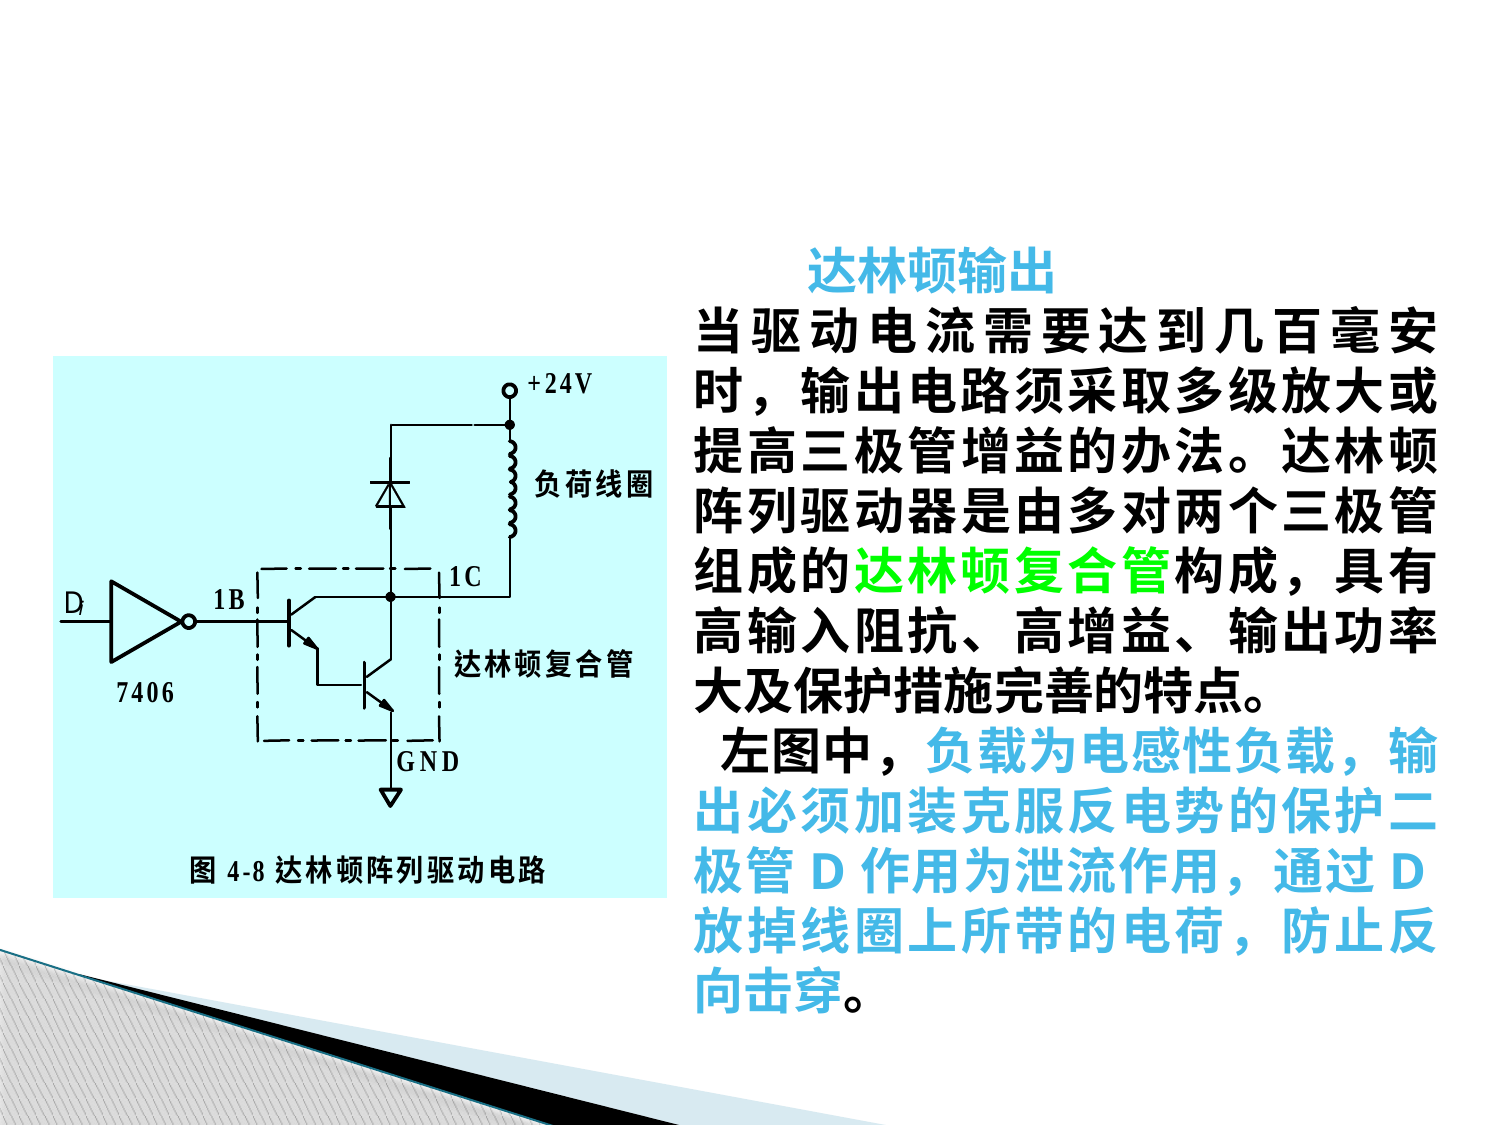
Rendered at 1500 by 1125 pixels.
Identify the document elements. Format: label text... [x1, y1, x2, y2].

text_box 达林顿输出 当驱动电流需要达到几百毫安时，输出电路须采取多级放大或提高三极管增益的办法。达林顿阵列驱动器是由多对两个三极管组成的达林顿复合管构成，具有高输入阻抗、高增益、输出功率大及保护措施完善的特点。 左图中，负载为电感性负载，输出必须加装克服反电势的保护二极管D作用为泄流作用，通过D放掉线圈上所带的电荷，防止反向击穿。 [679, 231, 1453, 1027]
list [52, 355, 668, 899]
